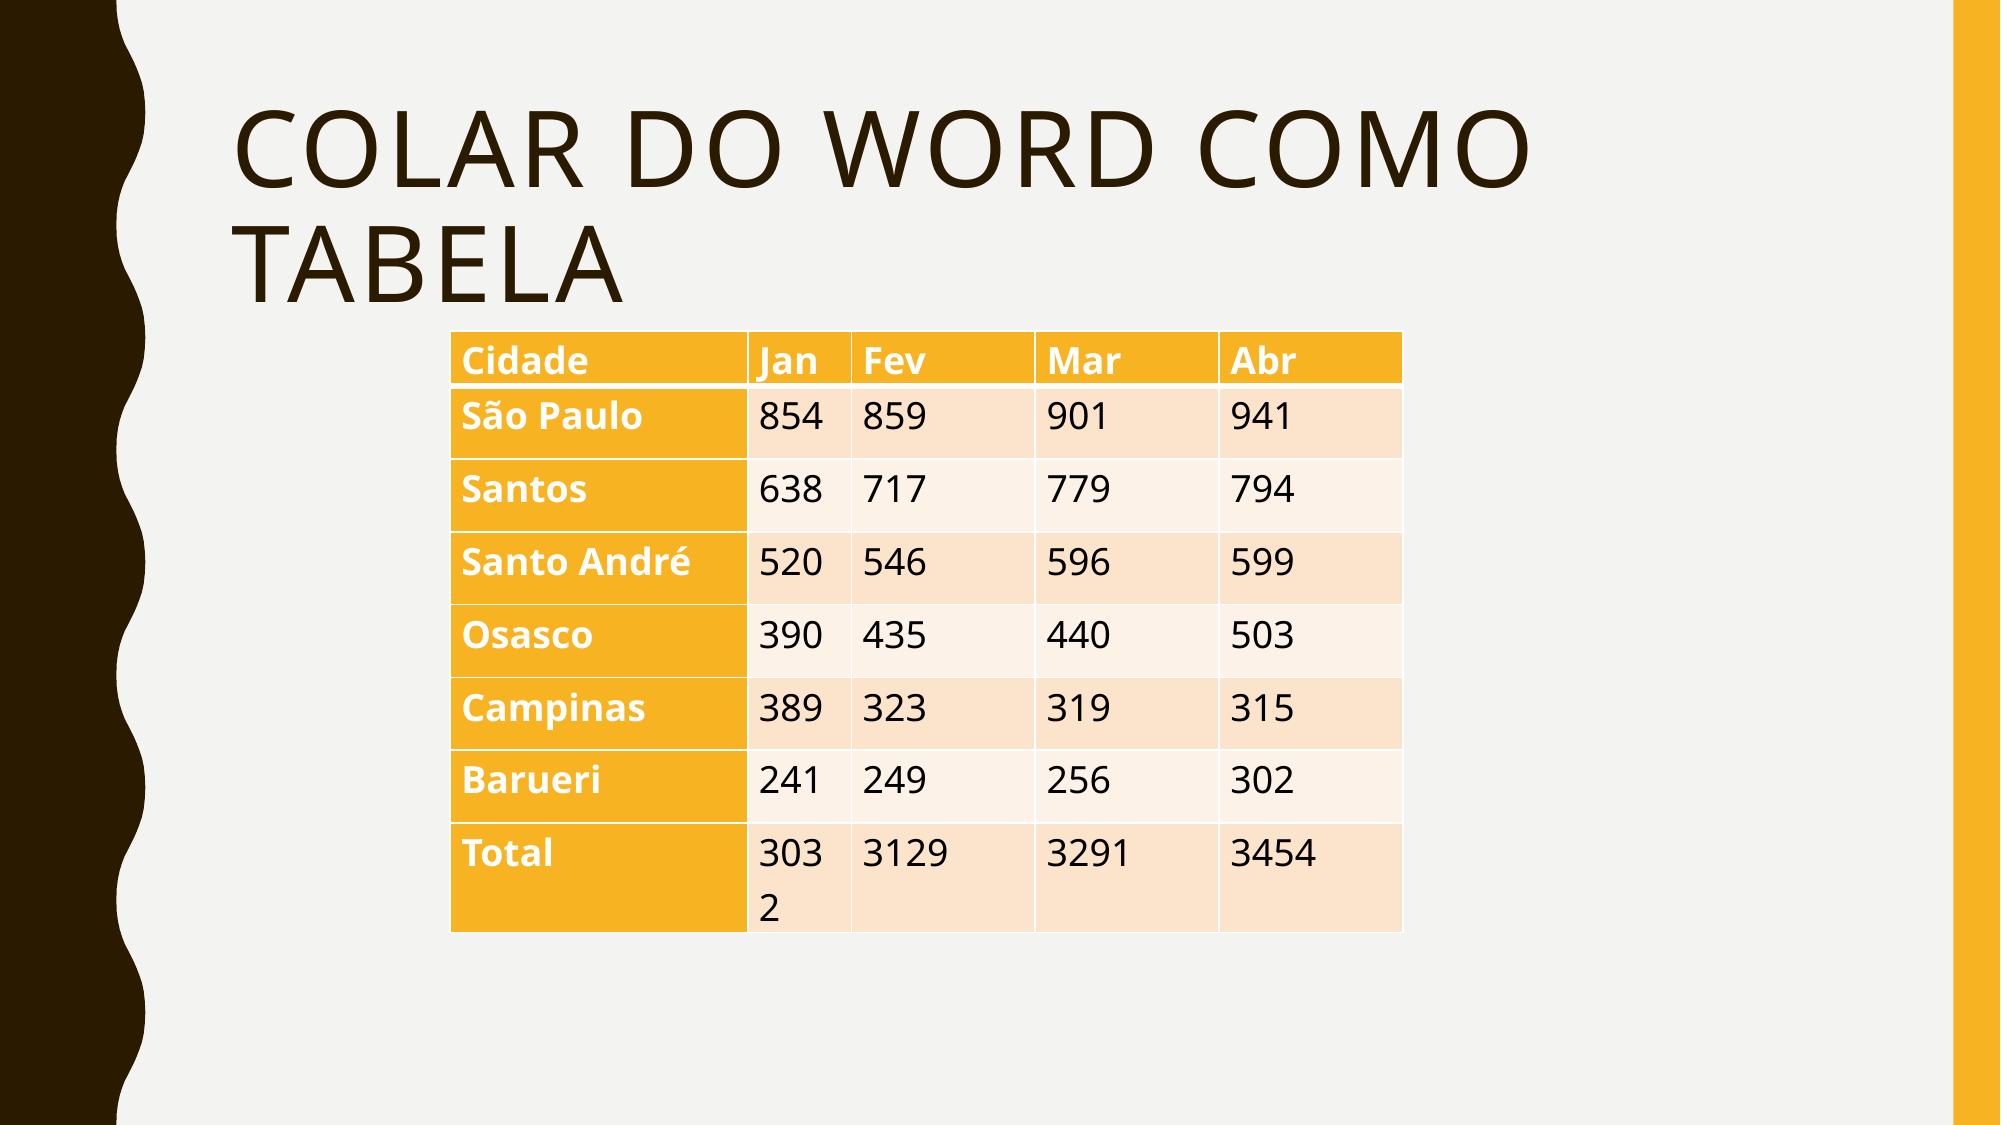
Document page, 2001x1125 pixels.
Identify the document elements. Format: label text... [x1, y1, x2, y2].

table_cell 3032 [749, 824, 851, 932]
table_cell 503 [1220, 605, 1402, 677]
table_cell Santo André [451, 533, 747, 604]
table_cell 319 [1036, 678, 1218, 749]
table_cell 440 [1036, 605, 1218, 677]
table_cell 717 [852, 460, 1034, 531]
table_cell 901 [1036, 389, 1218, 458]
table_cell 520 [749, 533, 851, 604]
table_header Abr [1220, 332, 1402, 383]
table_cell Barueri [451, 751, 747, 822]
table_header Jan [749, 332, 851, 383]
table_cell 390 [749, 605, 851, 677]
table_cell 596 [1036, 533, 1218, 604]
table_cell 249 [852, 751, 1034, 822]
table_cell Campinas [451, 678, 747, 749]
table_cell 779 [1036, 460, 1218, 531]
table_cell 389 [749, 678, 851, 749]
table_cell Santos [451, 460, 747, 531]
table_cell 794 [1220, 460, 1402, 531]
table_cell 315 [1220, 678, 1402, 749]
table_cell 3129 [852, 824, 1034, 932]
table_cell São Paulo [451, 389, 747, 458]
table_header Fev [852, 332, 1034, 383]
title Colar do Word como tabela [216, 88, 1679, 299]
table_cell 3454 [1220, 824, 1402, 932]
table_cell 638 [749, 460, 851, 531]
table_cell 941 [1220, 389, 1402, 458]
table_cell 3291 [1036, 824, 1218, 932]
table_cell 435 [852, 605, 1034, 677]
table_header Mar [1036, 332, 1218, 383]
table_header Cidade [451, 332, 747, 383]
table_cell 302 [1220, 751, 1402, 822]
table_cell Osasco [451, 605, 747, 677]
table_cell 854 [749, 389, 851, 458]
table_cell 323 [852, 678, 1034, 749]
table_cell 859 [852, 389, 1034, 458]
table_cell 241 [749, 751, 851, 822]
table_cell 256 [1036, 751, 1218, 822]
table_cell Total [451, 824, 747, 932]
table_cell 546 [852, 533, 1034, 604]
table_cell 599 [1220, 533, 1402, 604]
